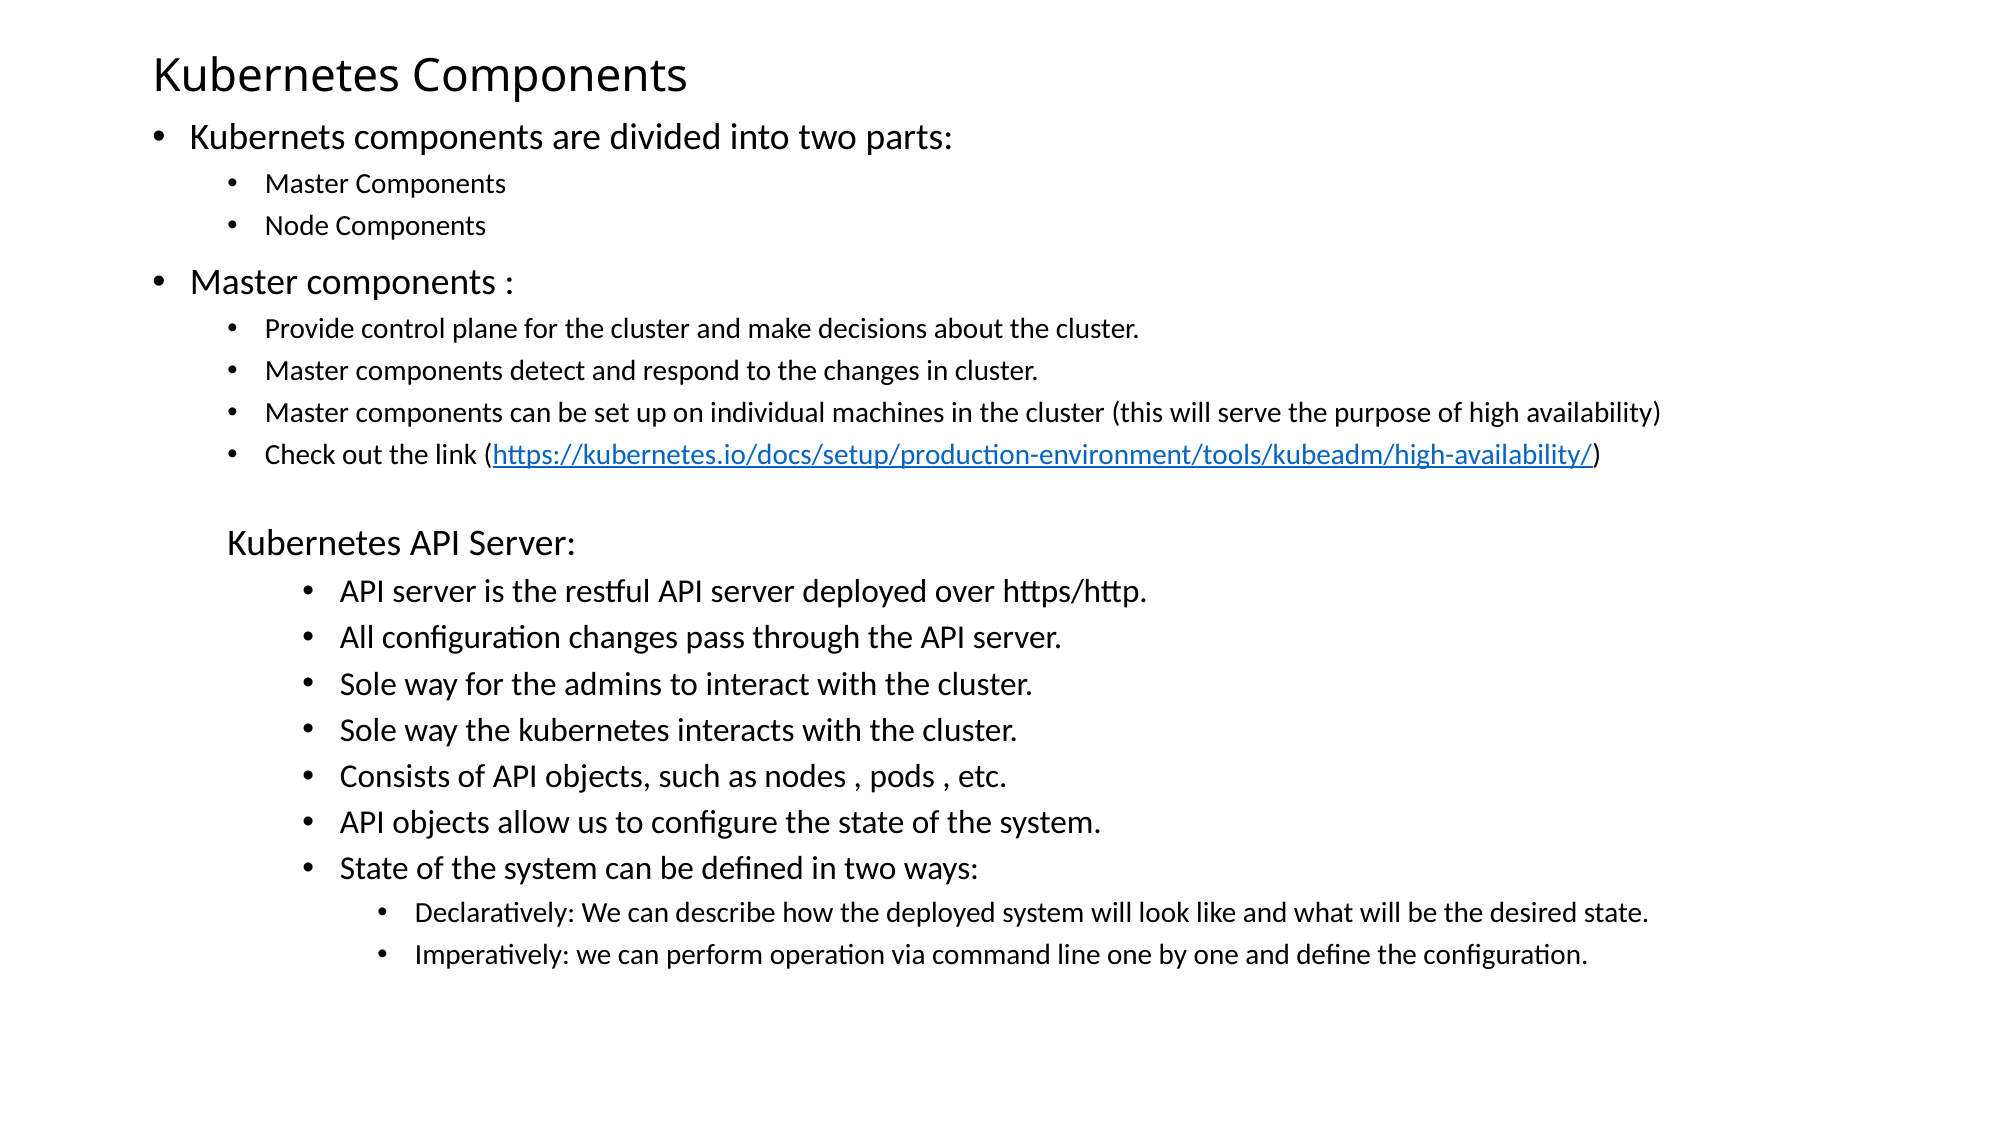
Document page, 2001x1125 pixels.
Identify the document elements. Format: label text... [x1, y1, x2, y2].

list Kubernets components are divided into two parts: Master Components Node Components Master components : Provide control plane for the cluster and make decisions about the cluster. Master components detect and respond to the changes in cluster. Master components can be set up on individual machines in the cluster (this will serve the purpose of high availability) Check out the link (https://kubernetes.io/docs/setup/production-environment/tools/kubeadm/high-availability/) Kubernetes API Server: API server is the restful API server deployed over https/http. All configuration changes pass through the API server. Sole way for the admins to interact with the cluster. Sole way the kubernetes interacts with the cluster. Consists of API objects, such as nodes , pods , etc. API objects allow us to configure the state of the system. State of the system can be defined in two ways: Declaratively: We can describe how the deployed system will look like and what will be the desired state. Imperatively: we can perform operation via command line one by one and define the configuration. [137, 109, 1863, 1014]
title Kubernetes Components [137, 59, 1863, 94]
